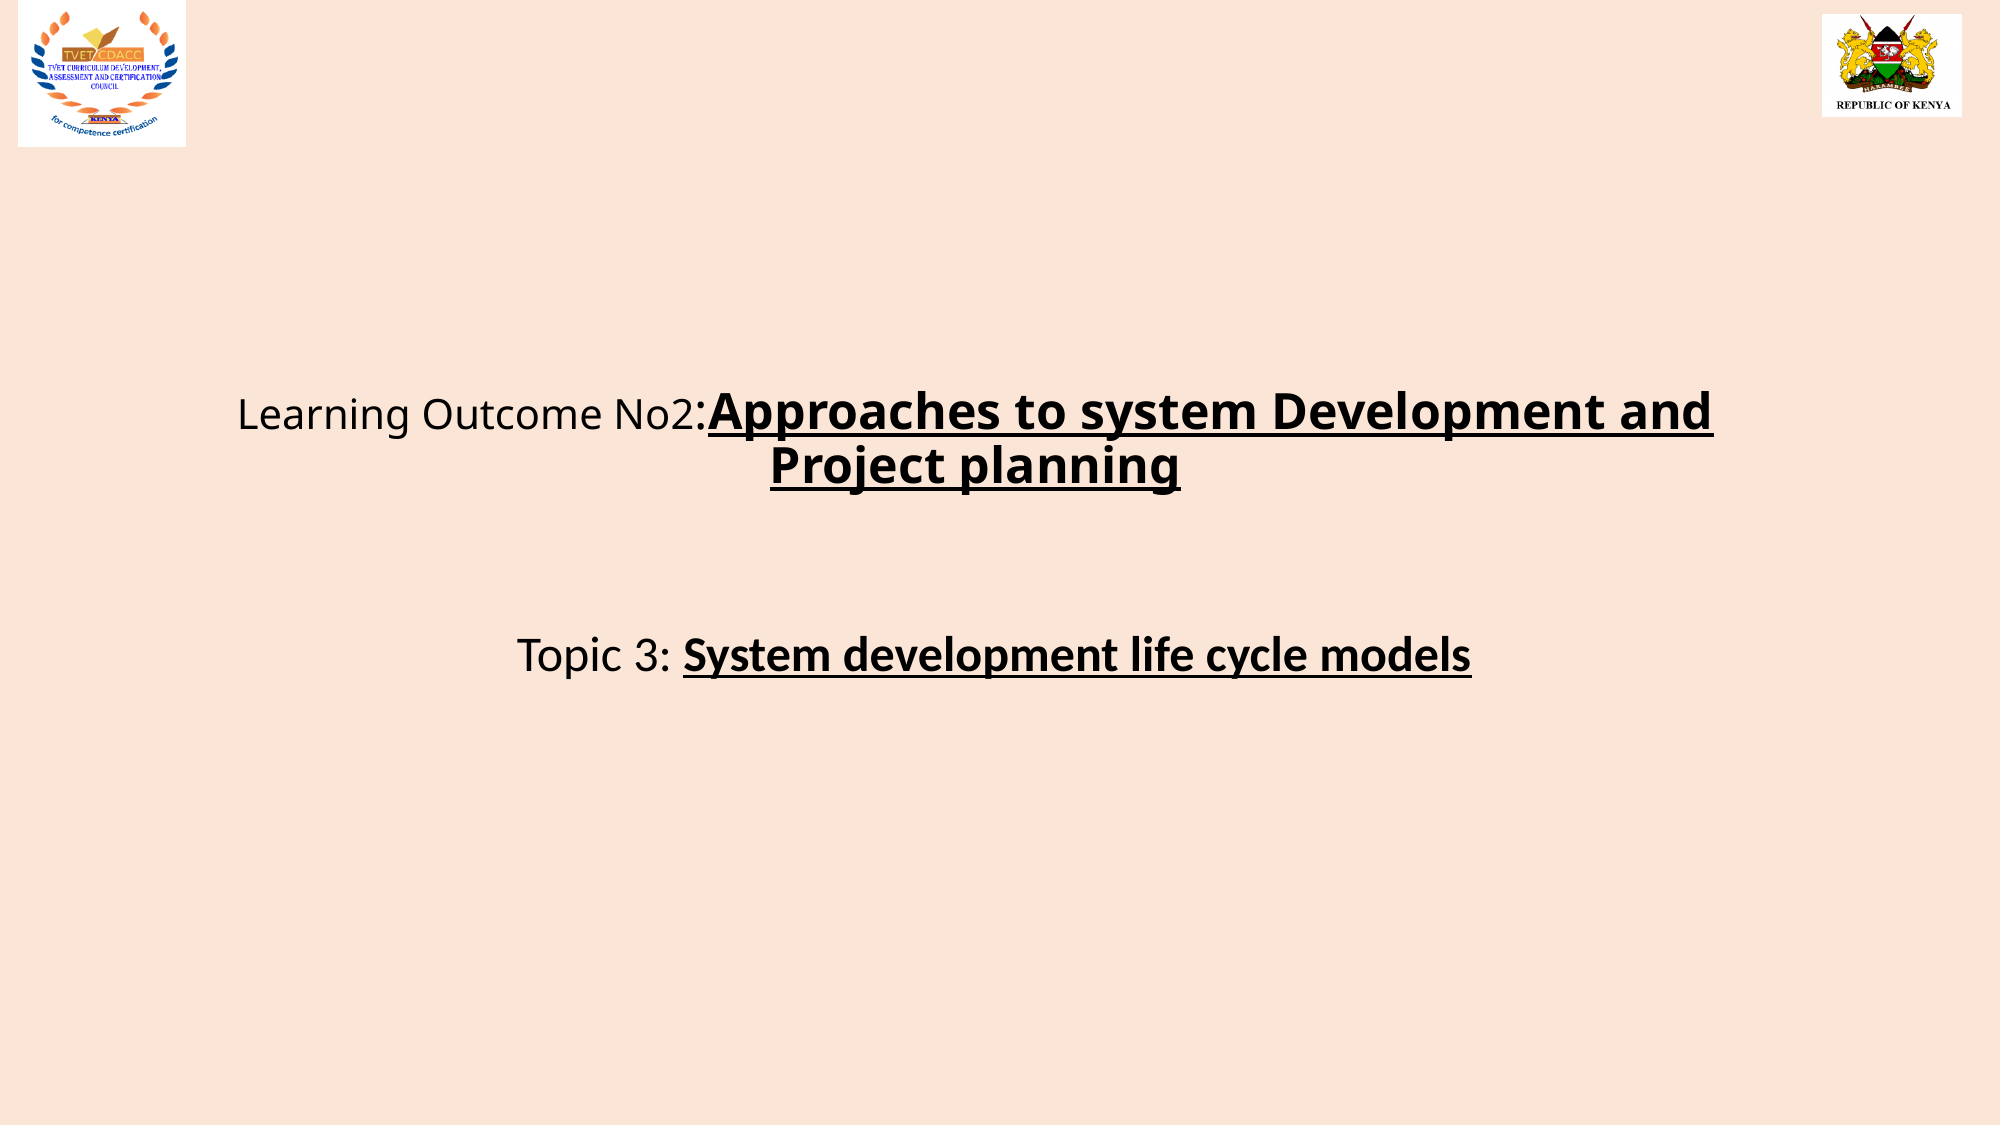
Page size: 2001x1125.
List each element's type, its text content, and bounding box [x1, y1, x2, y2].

title Learning Outcome No2:Approaches to system Development and Project planning [144, 282, 1807, 502]
picture [1822, 14, 1962, 117]
subtitle Topic 3: System development life cycle models [249, 621, 1750, 739]
picture [18, 0, 186, 147]
